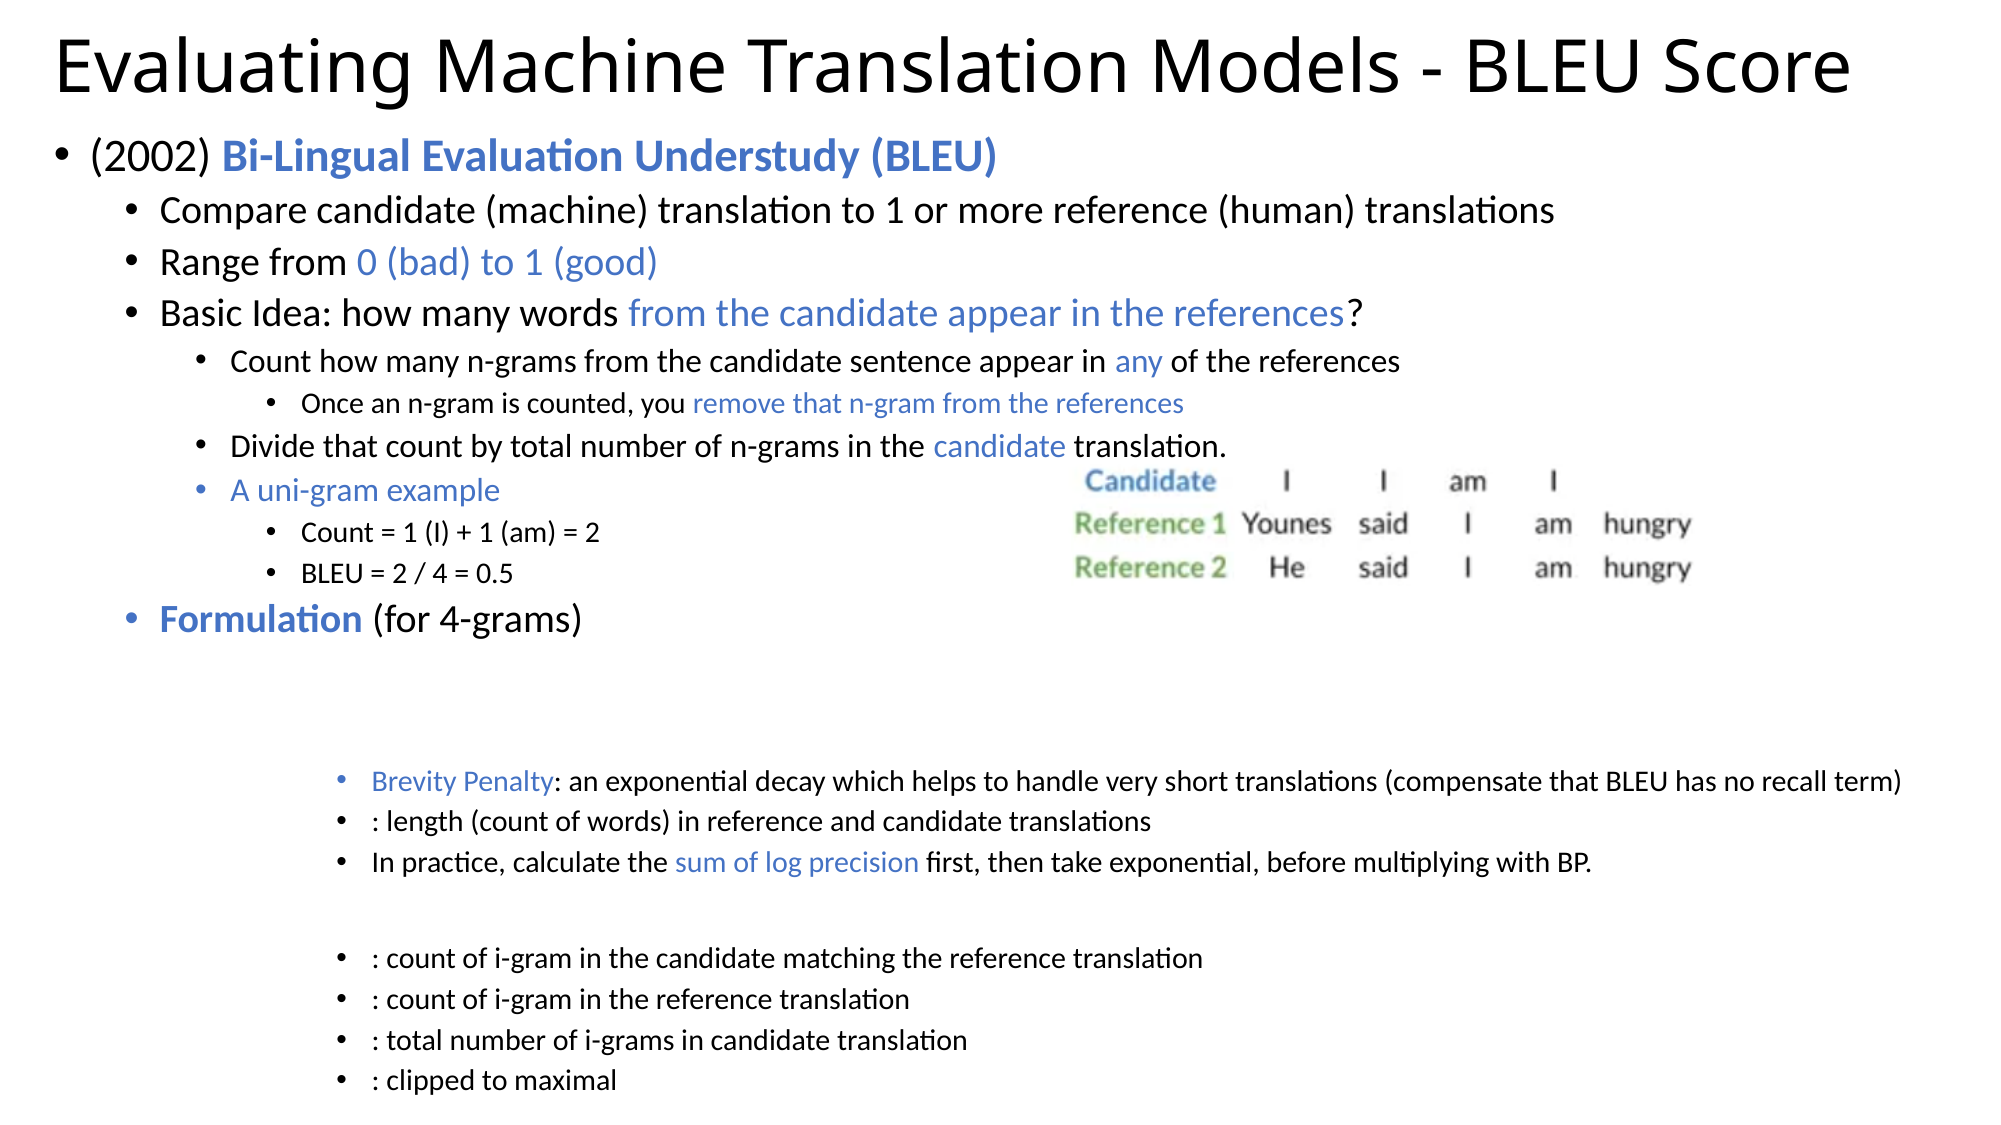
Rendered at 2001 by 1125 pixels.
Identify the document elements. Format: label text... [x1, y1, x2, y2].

title Evaluating Machine Translation Models - BLEU Score [39, 14, 1950, 124]
picture [1059, 464, 1704, 586]
